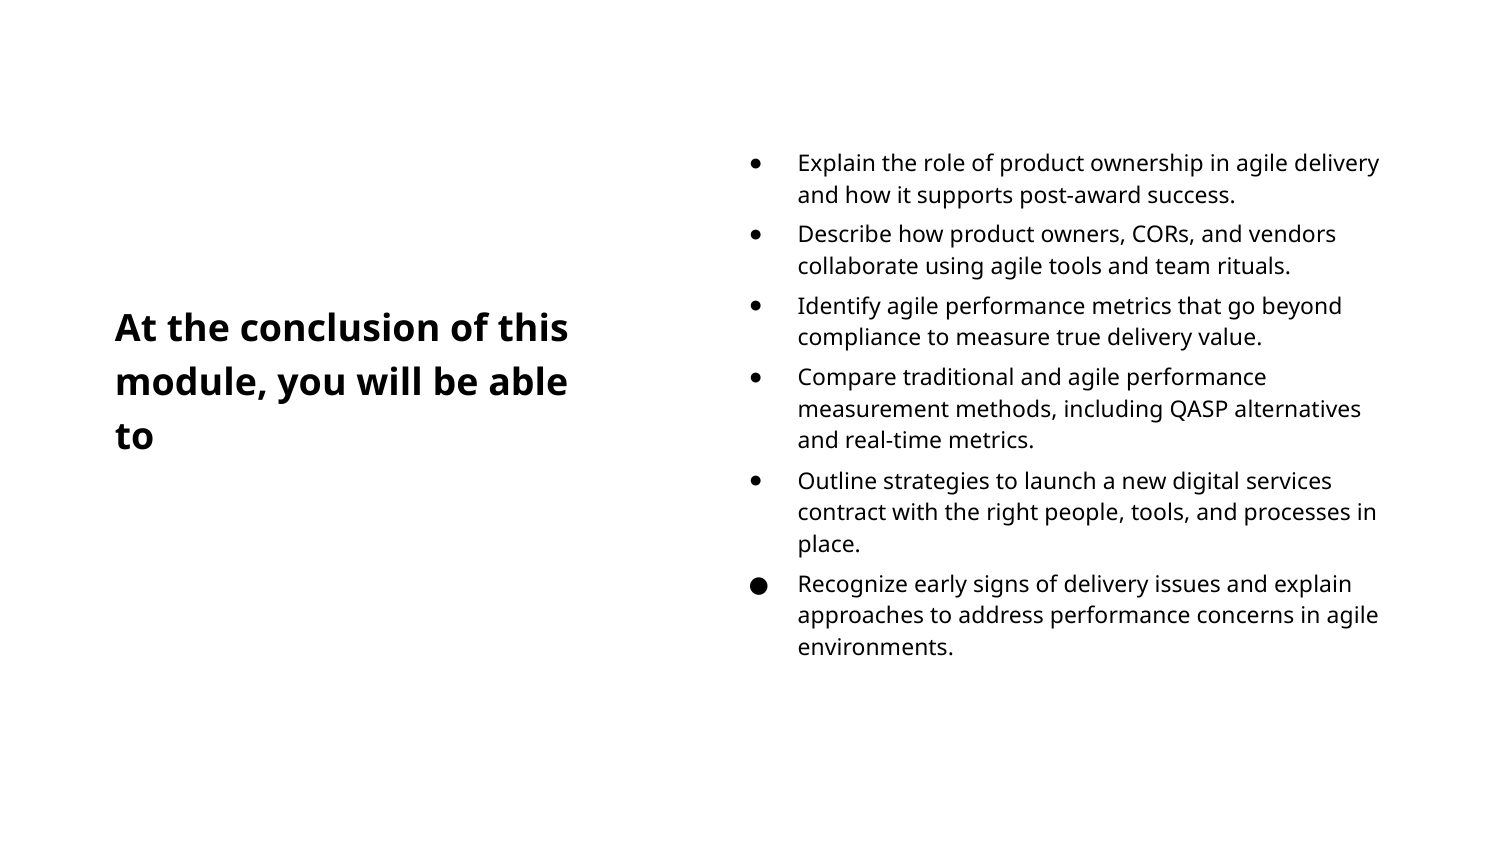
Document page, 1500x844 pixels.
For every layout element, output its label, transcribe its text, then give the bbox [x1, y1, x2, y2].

text_box Explain the role of product ownership in agile delivery and how it supports post-award success. Describe how product owners, CORs, and vendors collaborate using agile tools and team rituals. Identify agile performance metrics that go beyond compliance to measure true delivery value. Compare traditional and agile performance measurement methods, including QASP alternatives and real-time metrics. Outline strategies to launch a new digital services contract with the right people, tools, and processes in place. Recognize early signs of delivery issues and explain approaches to address performance concerns in agile environments. [707, 213, 1411, 631]
text_box At the conclusion of this module, you will be able to [99, 353, 613, 399]
